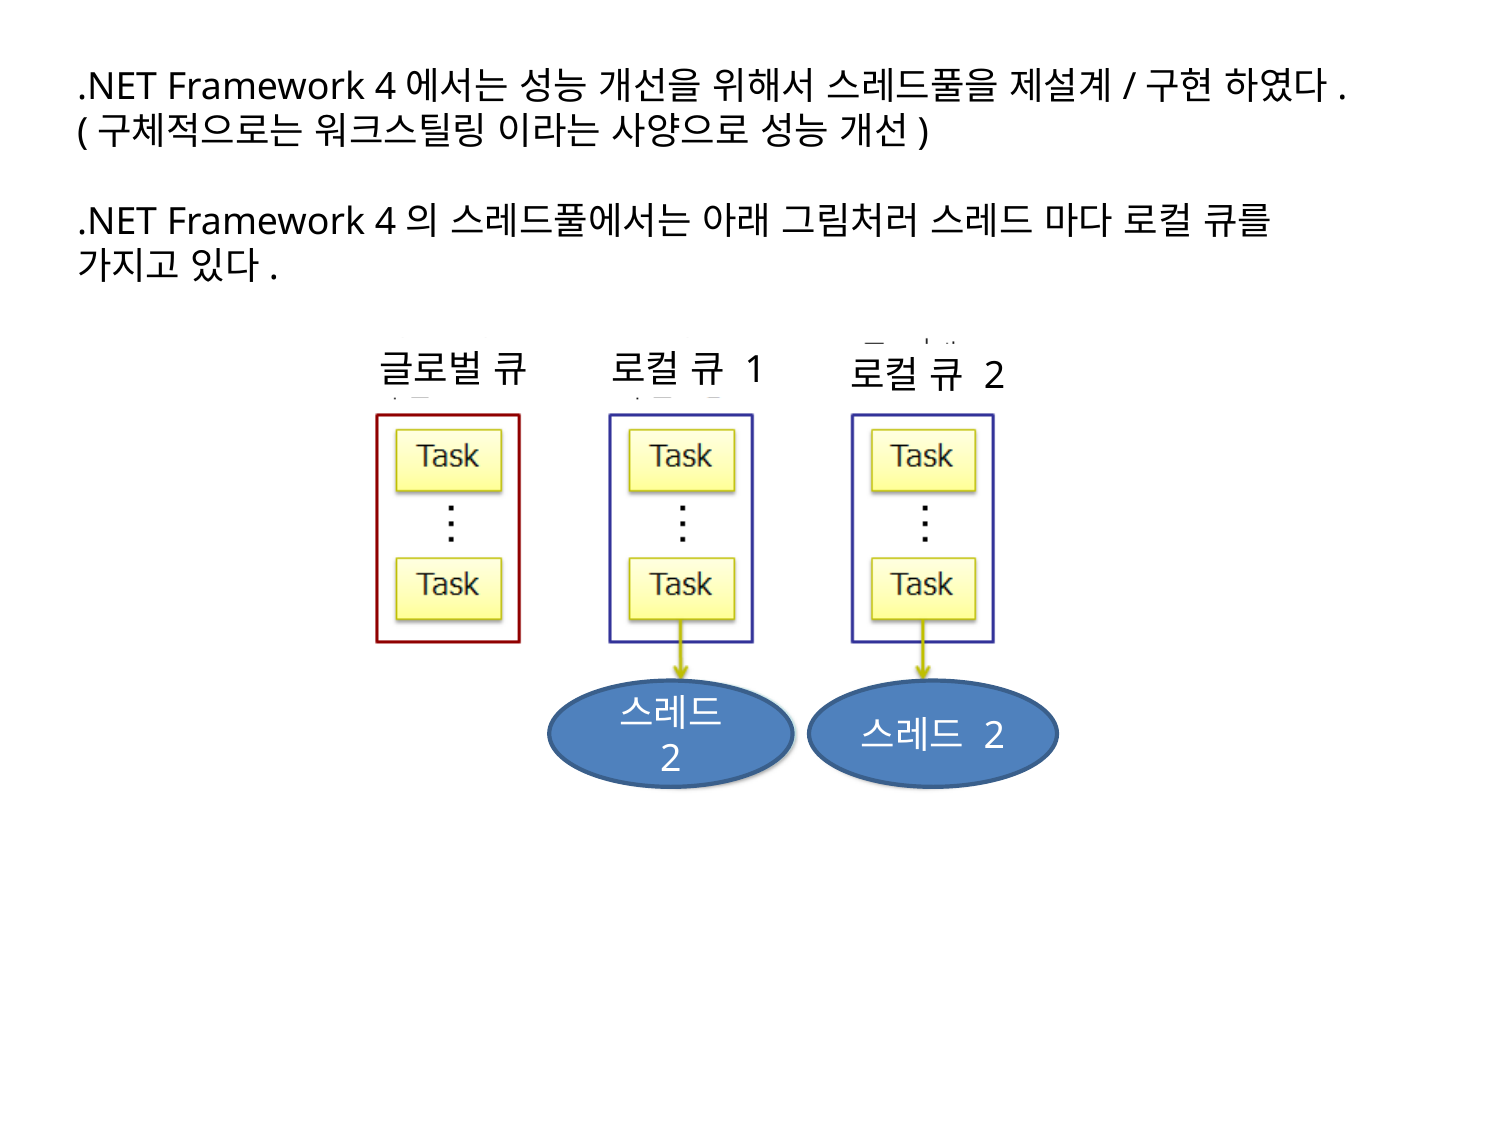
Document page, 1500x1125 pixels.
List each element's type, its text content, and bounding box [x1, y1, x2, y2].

picture [359, 326, 1042, 794]
text_box 스레드 2 [1047, 709, 1060, 758]
text_box .NET Framework 4에서는 성능 개선을 위해서 스레드풀을 제설계/구현 하였다.(구체적으로는 워크스틸링 이라는 사양으로 성능 개선) .NET Framework 4의 스레드풀에서는 아래 그림처러 스레드 마다 로컬 큐를 가지고 있다. [62, 54, 1398, 295]
